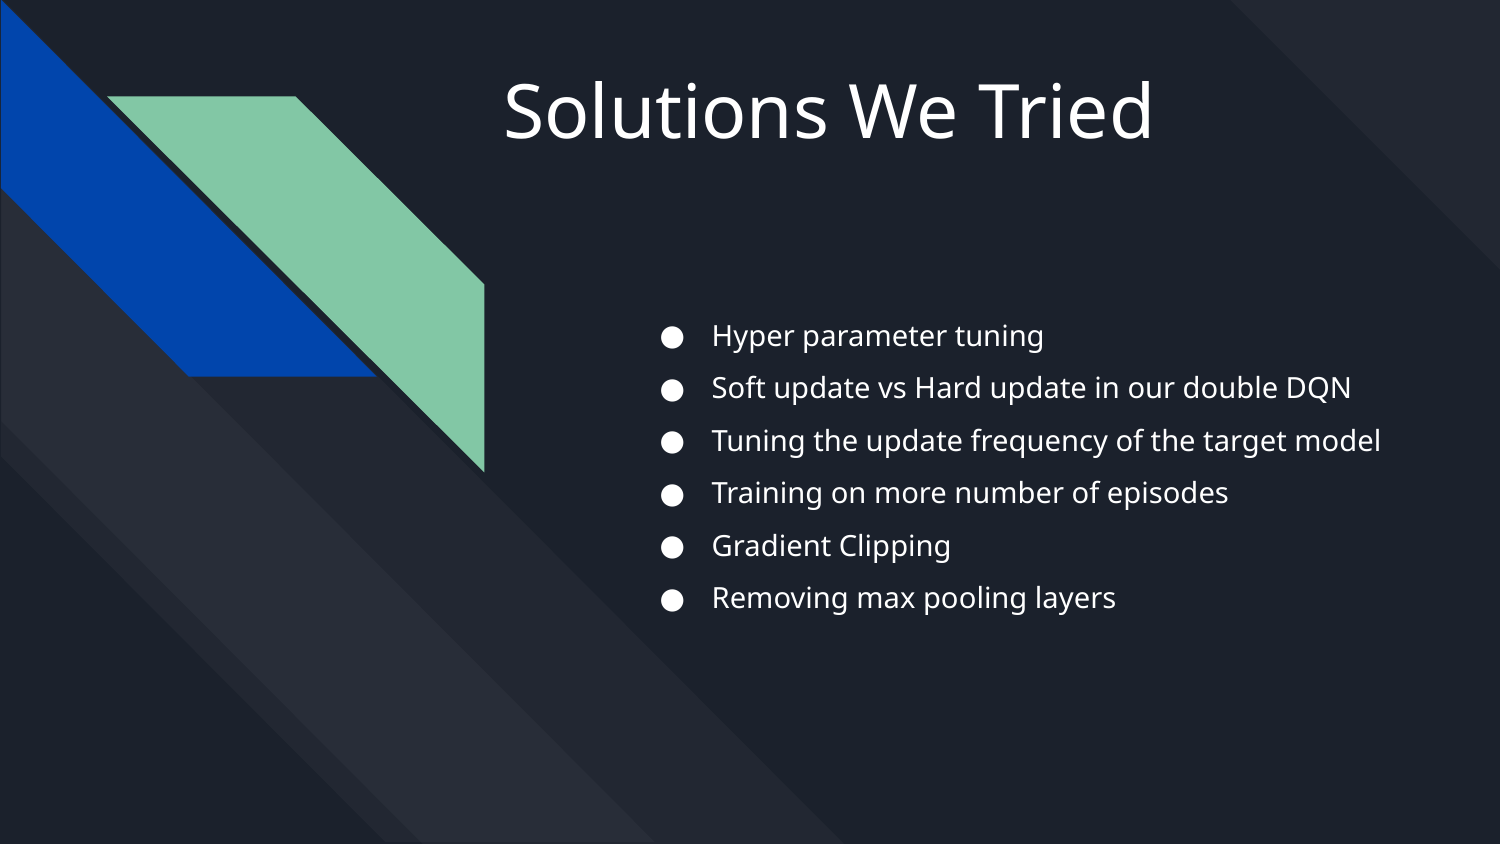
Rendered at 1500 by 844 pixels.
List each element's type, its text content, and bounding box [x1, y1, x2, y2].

subtitle Hyper parameter tuning Soft update vs Hard update in our double DQN Tuning the update frequency of the target model Training on more number of episodes Gradient Clipping Removing max pooling layers [621, 284, 1412, 668]
title Solutions We Tried [488, 49, 1312, 191]
